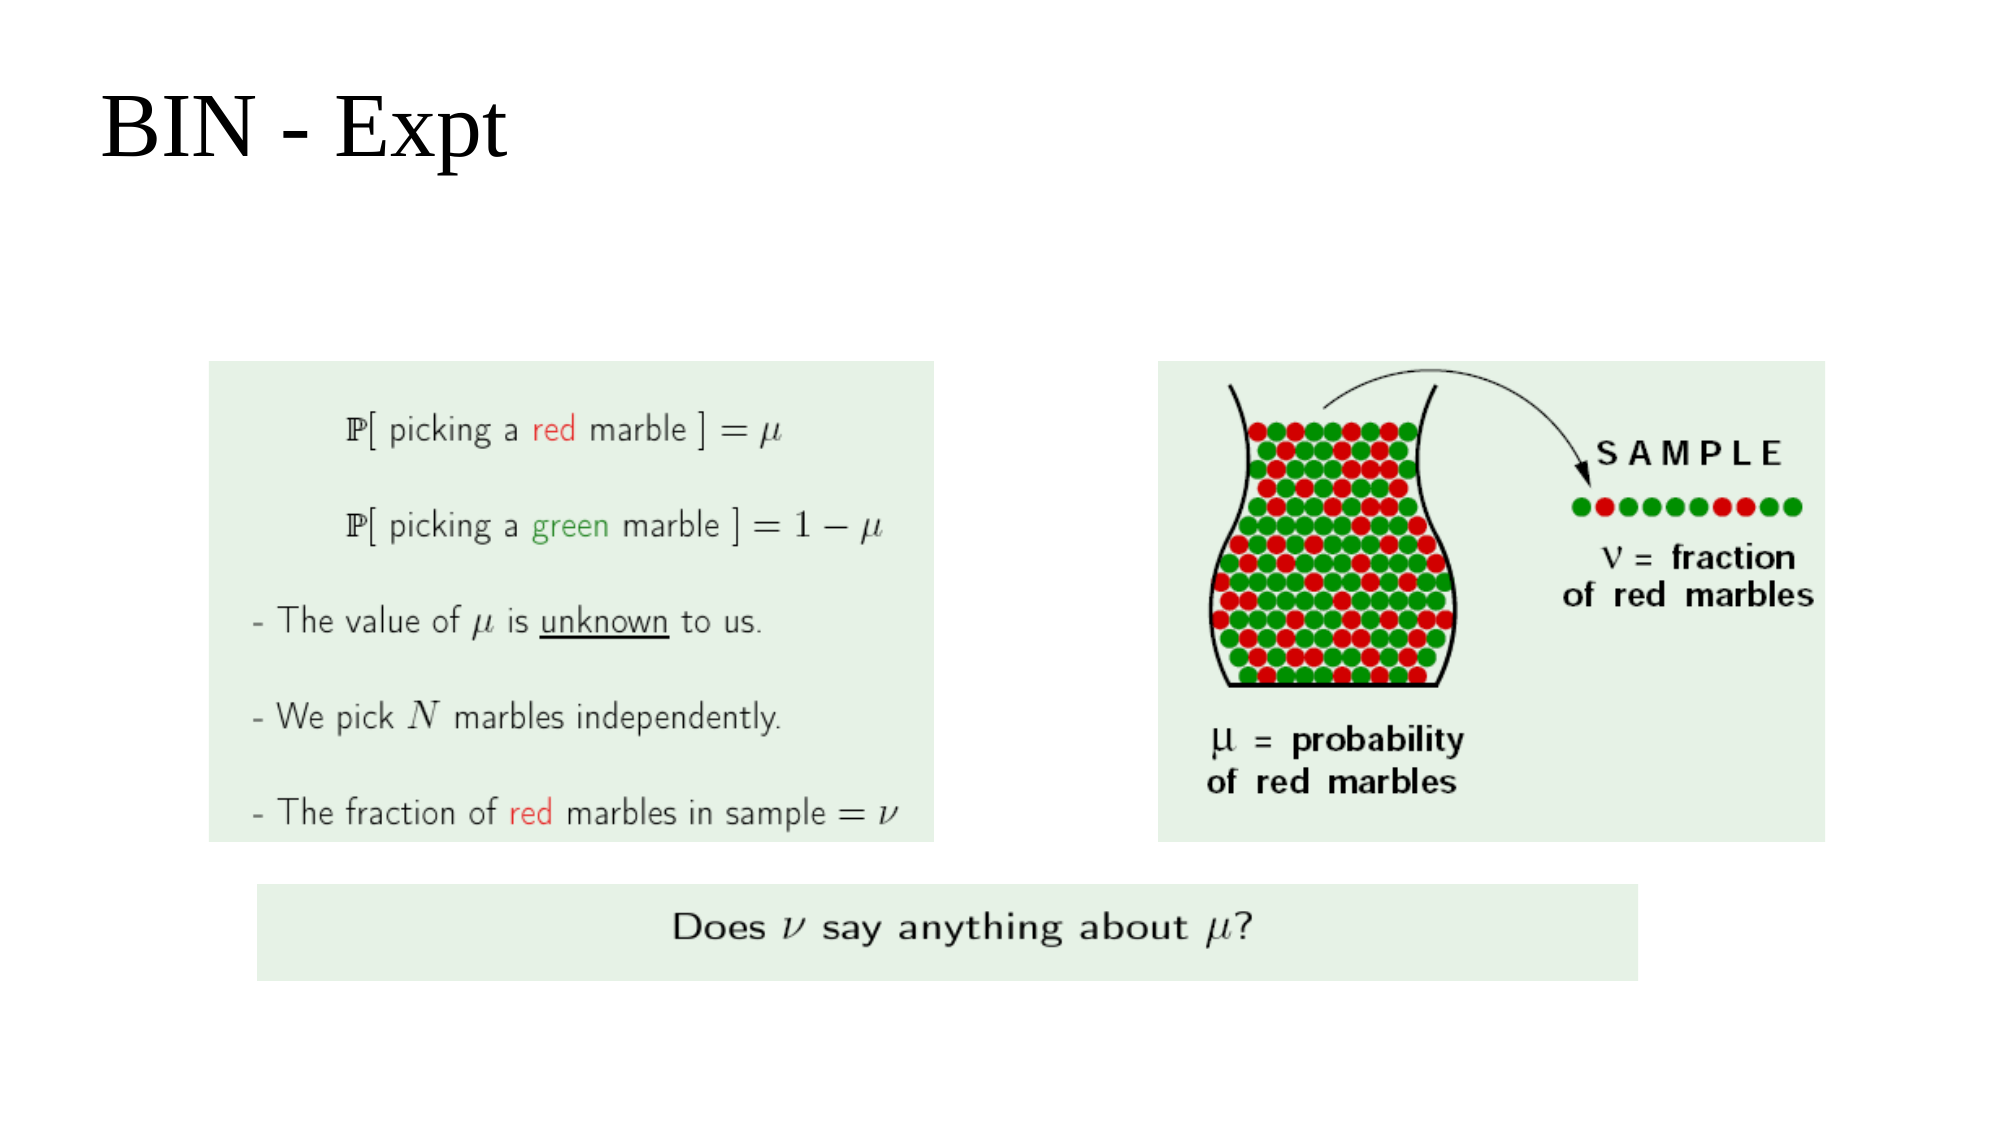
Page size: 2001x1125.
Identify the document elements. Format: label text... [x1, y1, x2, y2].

picture [1157, 360, 1826, 842]
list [208, 360, 934, 842]
picture [257, 884, 1639, 981]
title BIN - Expt [85, 18, 1811, 236]
